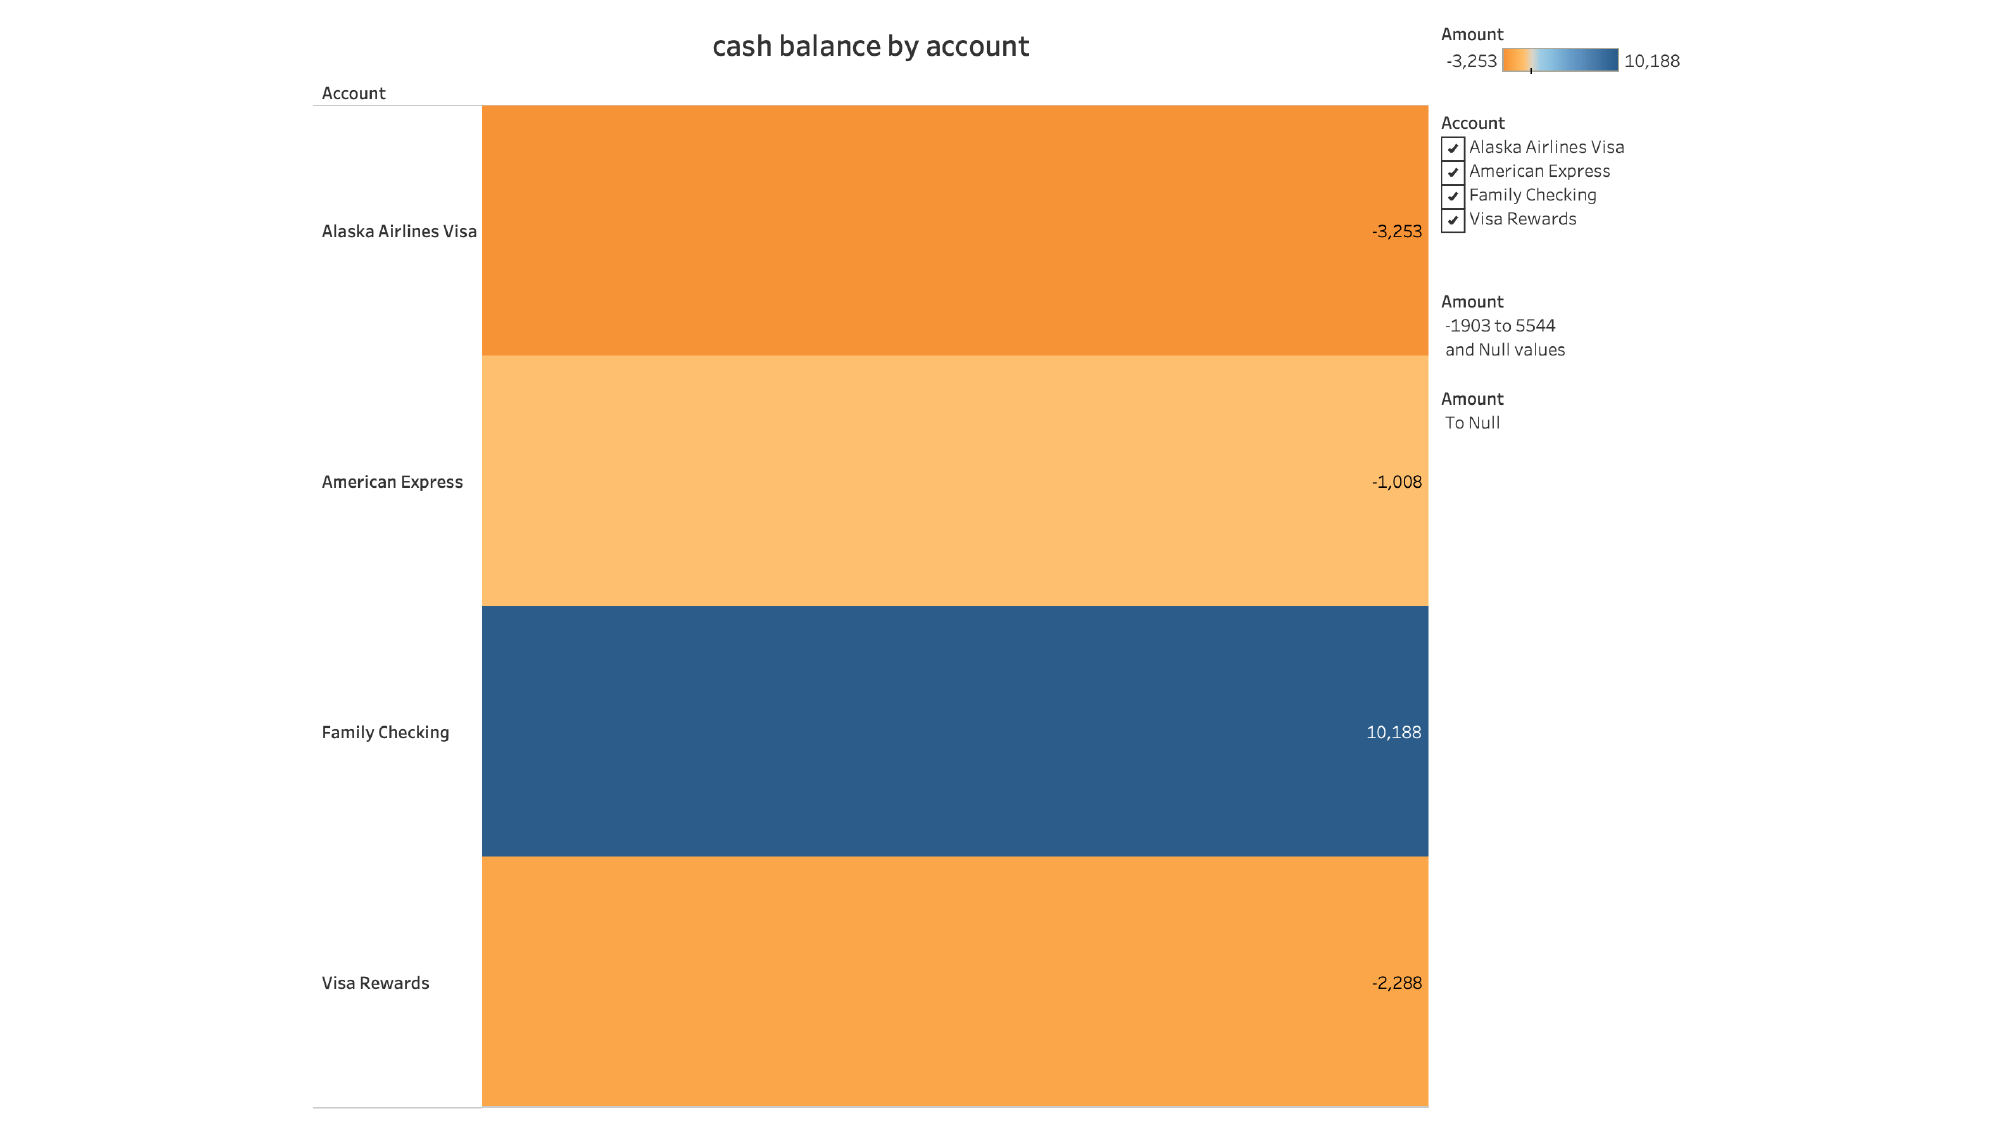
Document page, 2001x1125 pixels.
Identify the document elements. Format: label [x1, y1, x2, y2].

picture [296, 0, 1704, 1125]
